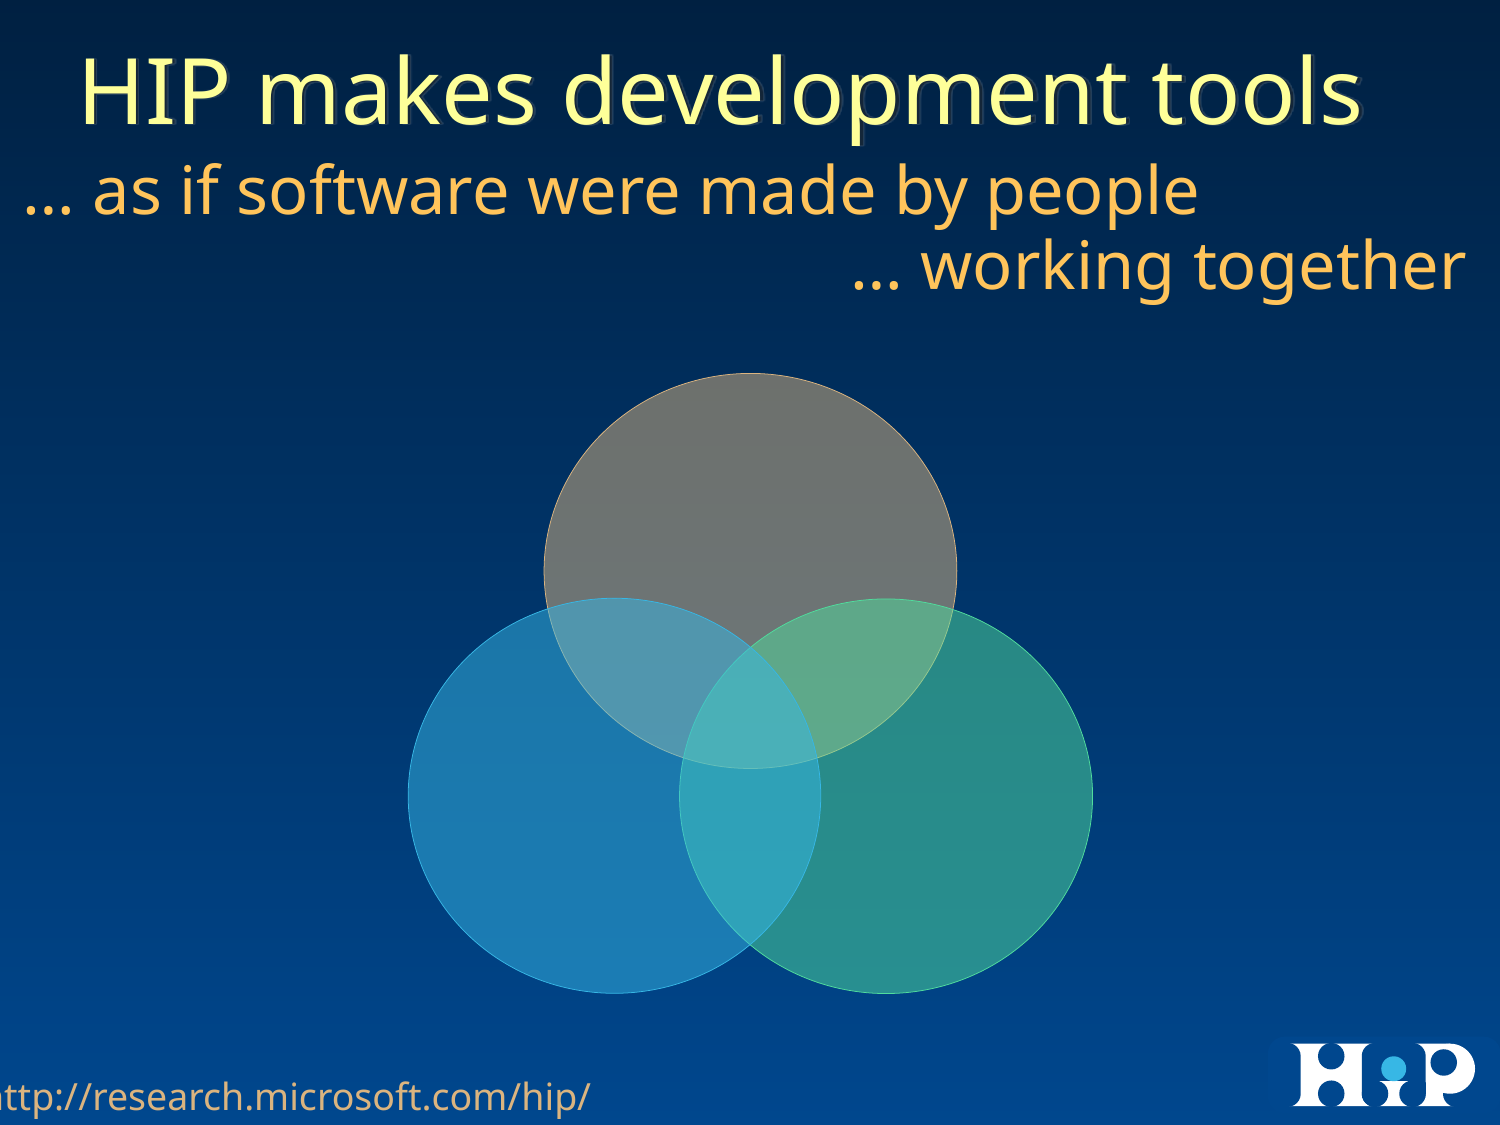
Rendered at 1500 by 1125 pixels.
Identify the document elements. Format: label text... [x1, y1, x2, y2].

text_box … as if software were made by people [7, 140, 1217, 235]
text_box … working together [835, 215, 1483, 310]
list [62, 324, 1439, 1118]
title HIP makes development tools [62, 37, 1440, 152]
